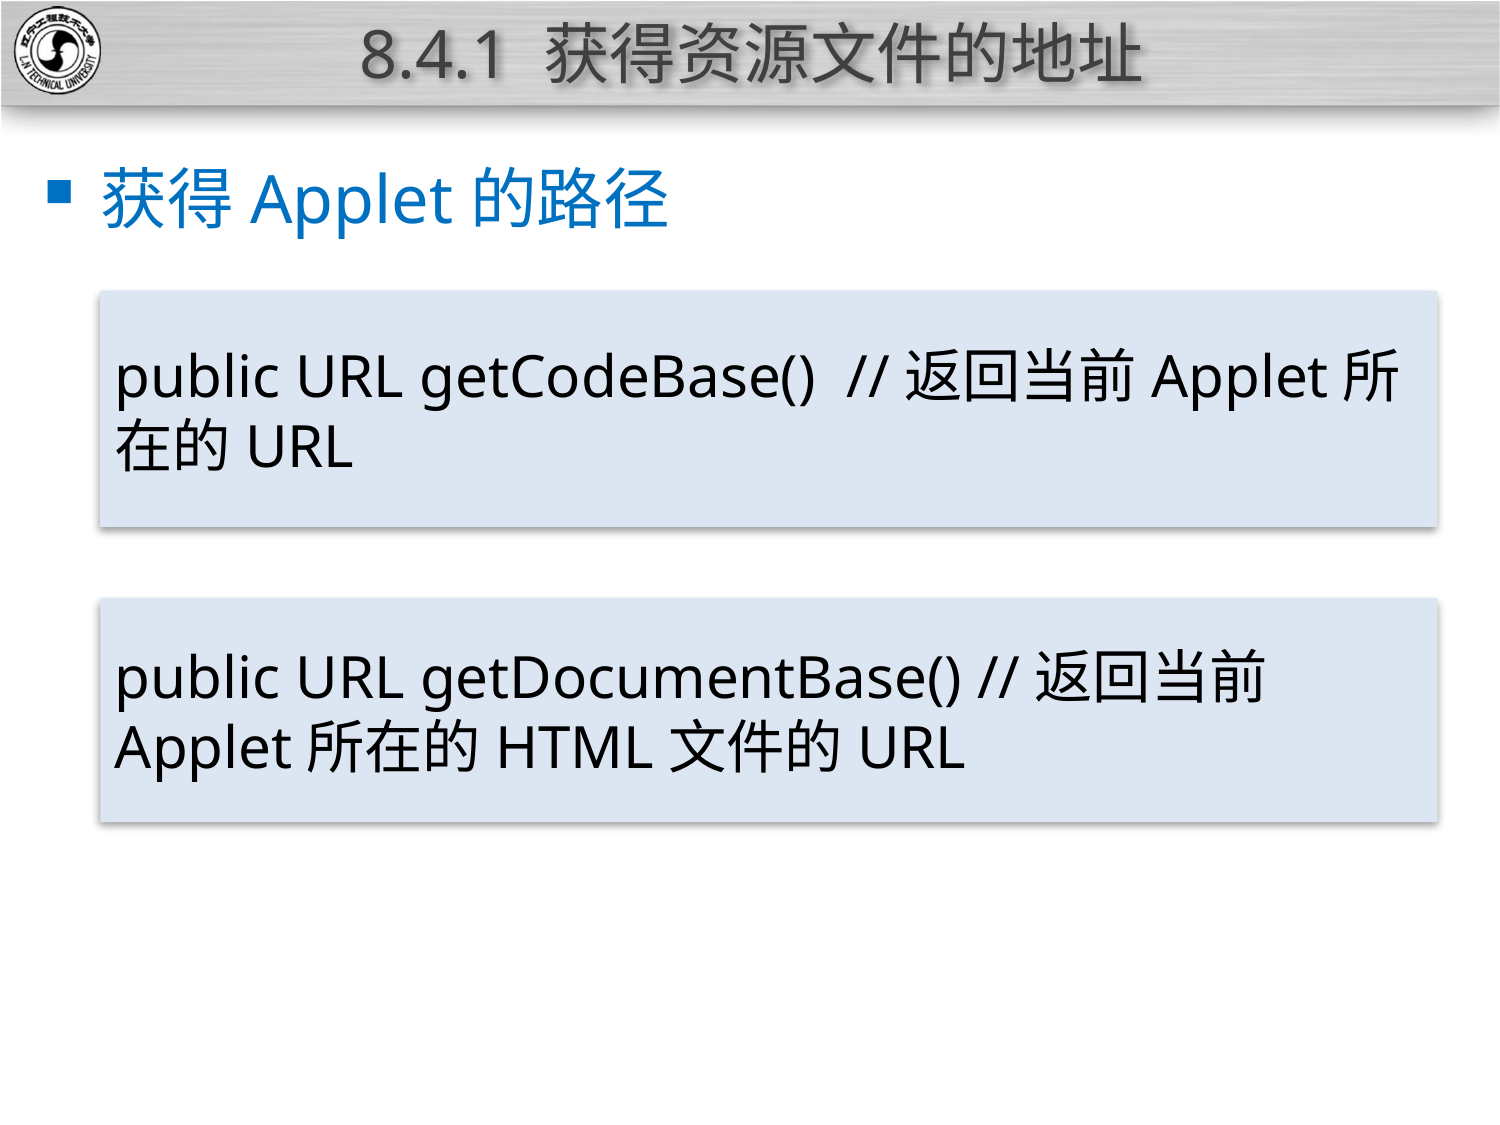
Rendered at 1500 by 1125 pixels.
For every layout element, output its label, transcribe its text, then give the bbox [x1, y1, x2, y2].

title 8.4.1 获得资源文件的地址 [108, 0, 1410, 103]
text_box public URL getDocumentBase() //返回当前Applet所在的HTML文件的URL [98, 596, 1440, 824]
list 获得Applet的路径 [29, 149, 1471, 1106]
picture [2, 2, 1499, 172]
text_box public URL getCodeBase() //返回当前Applet所在的URL [98, 289, 1439, 529]
